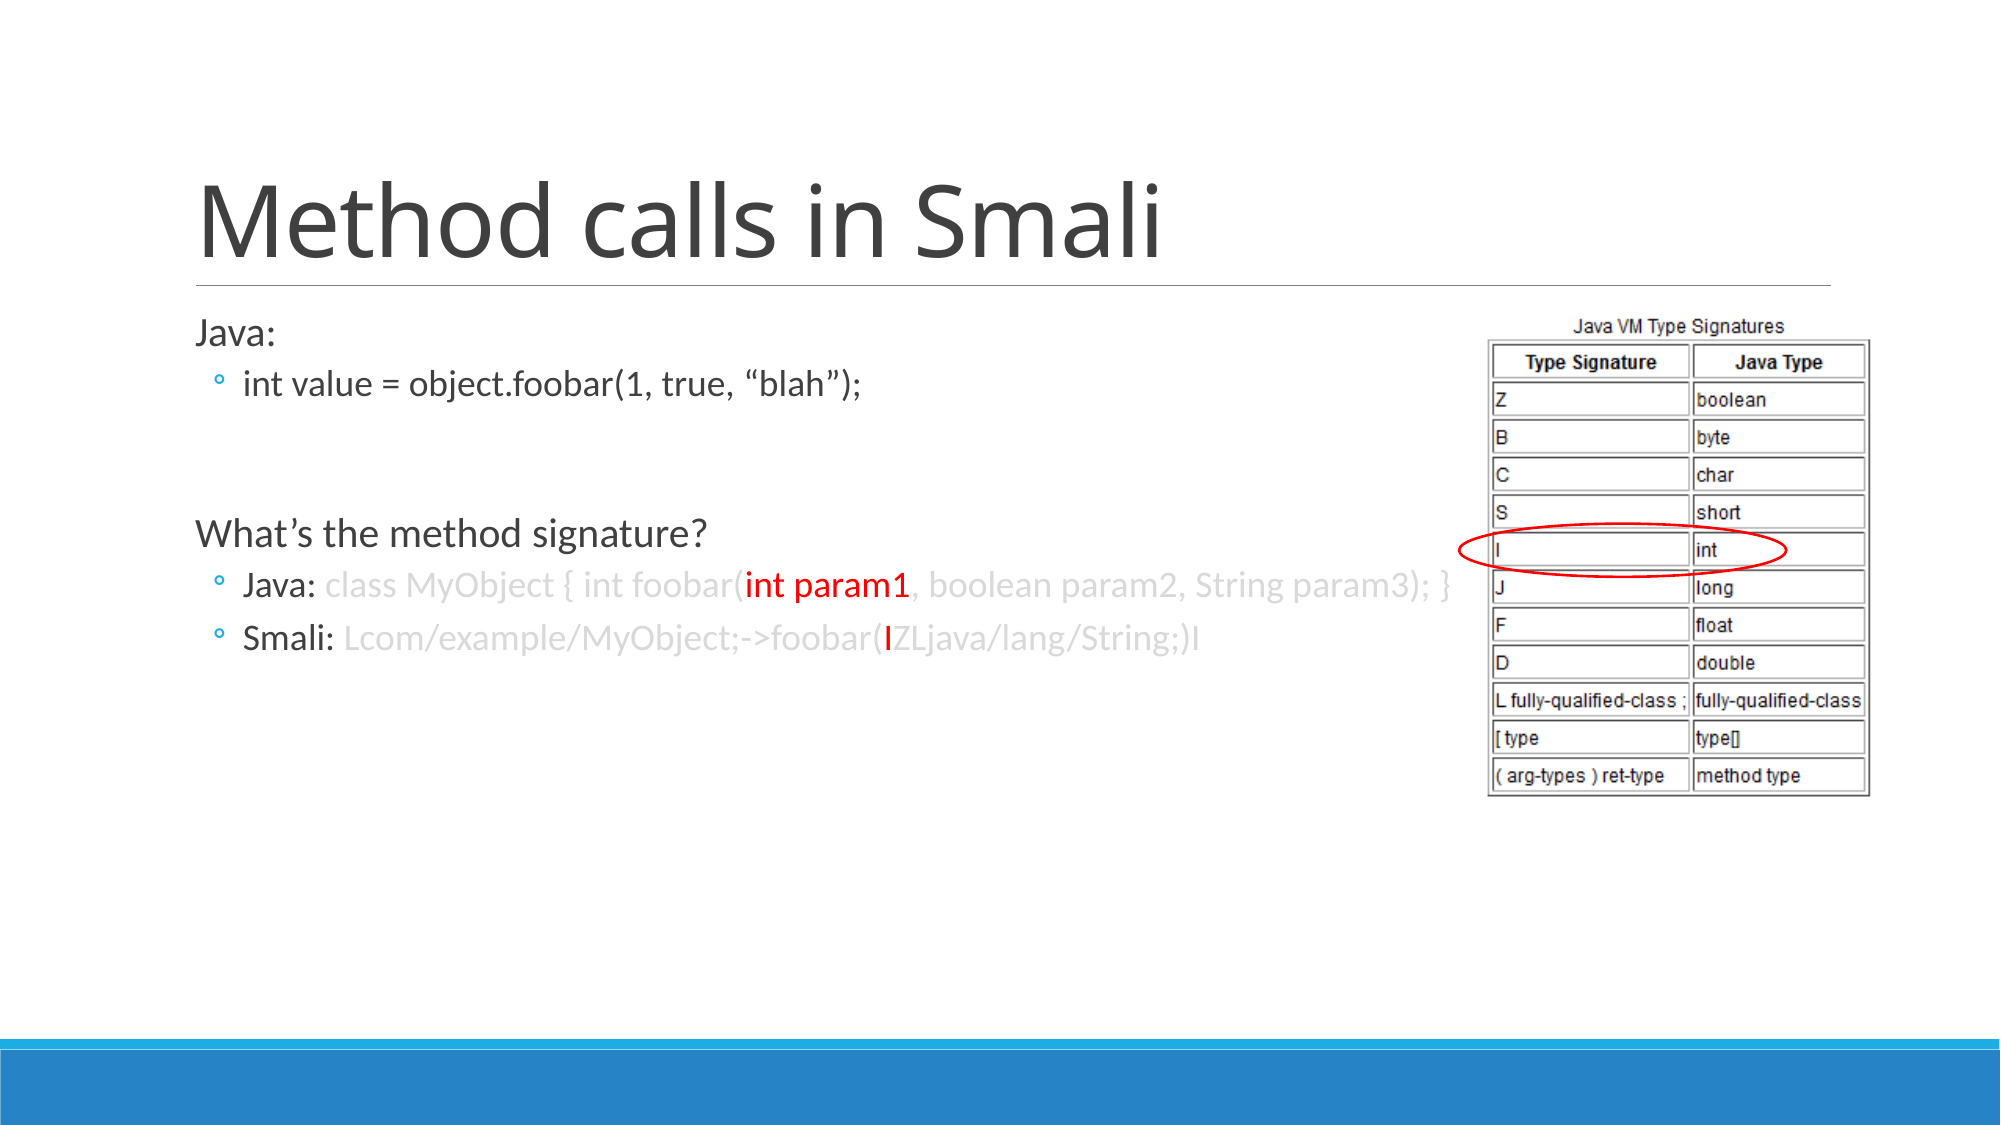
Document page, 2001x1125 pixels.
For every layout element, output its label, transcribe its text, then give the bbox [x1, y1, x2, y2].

list Java: int value = object.foobar(1, true, “blah”); What’s the method signature? Java: class MyObject { int foobar(int param1, boolean param2, String param3); } Smali: Lcom/example/MyObject;->foobar(IZLjava/lang/String;)I [180, 302, 1478, 963]
text_box [1457, 537, 1474, 563]
title Method calls in Smali [180, 47, 1830, 285]
picture [1477, 302, 1887, 804]
